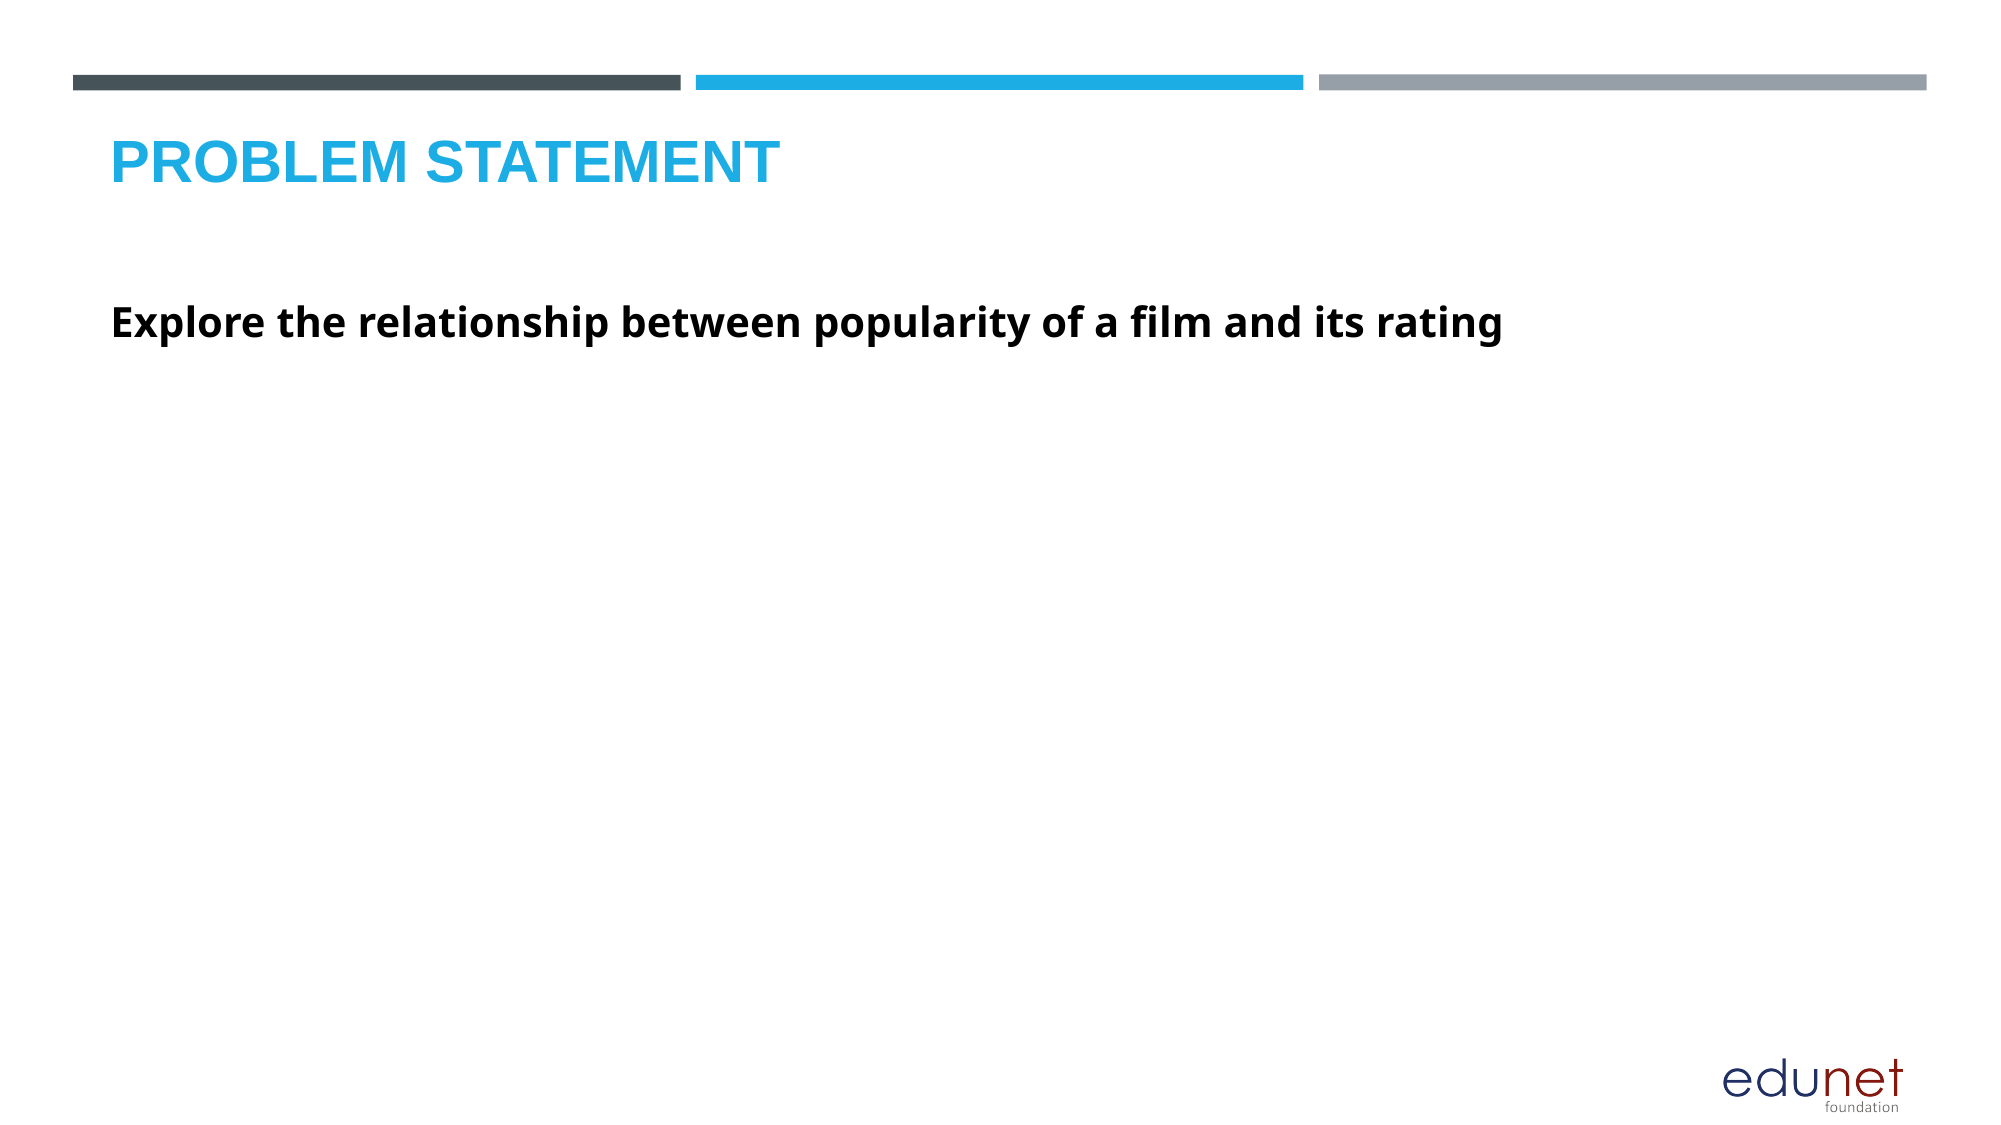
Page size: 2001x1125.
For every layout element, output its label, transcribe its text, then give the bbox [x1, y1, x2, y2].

title Problem Statement [95, 115, 1905, 203]
picture [1719, 1056, 1905, 1116]
list Explore the relationship between popularity of a film and its rating [95, 203, 1884, 970]
